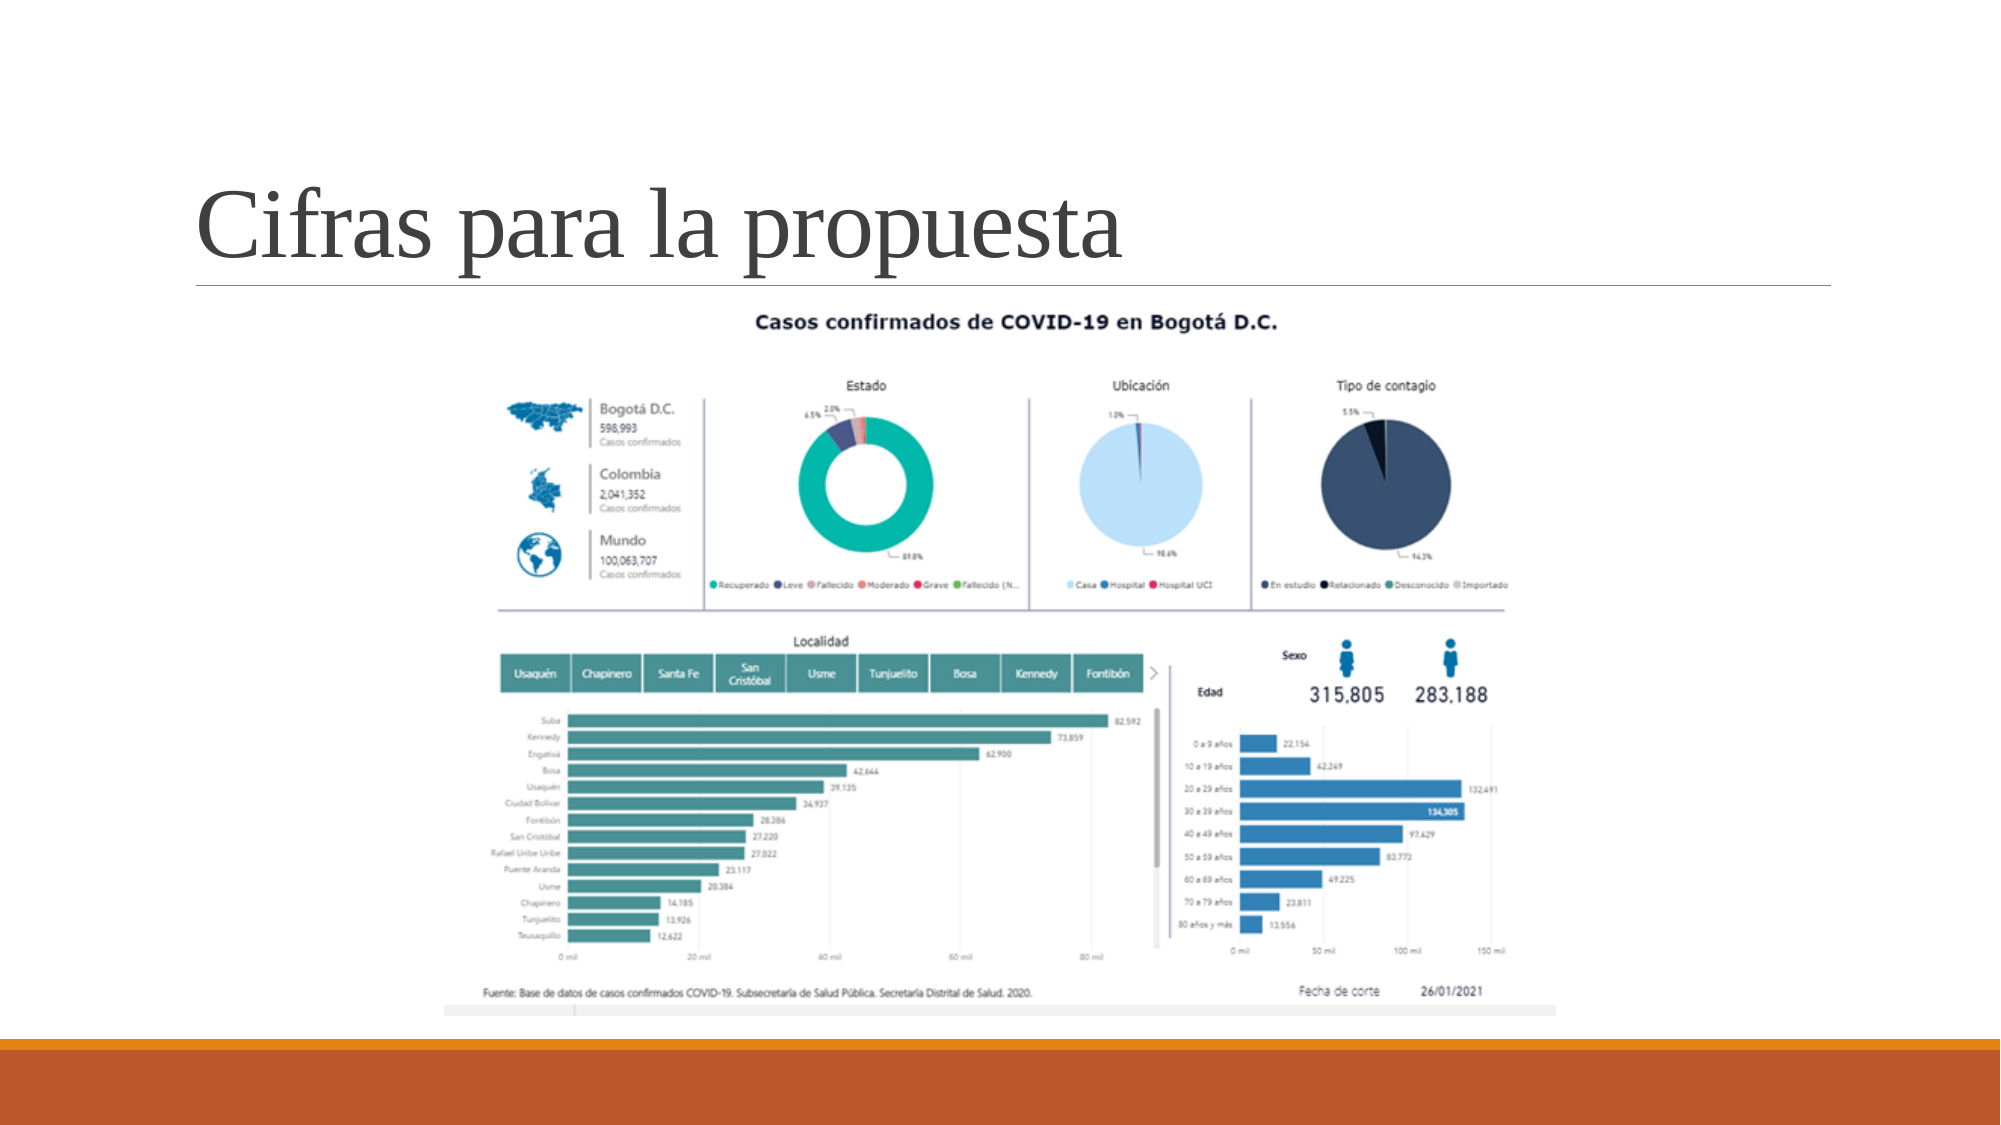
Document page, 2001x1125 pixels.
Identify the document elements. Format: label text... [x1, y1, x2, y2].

title Cifras para la propuesta [180, 47, 1830, 285]
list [444, 311, 1556, 1017]
